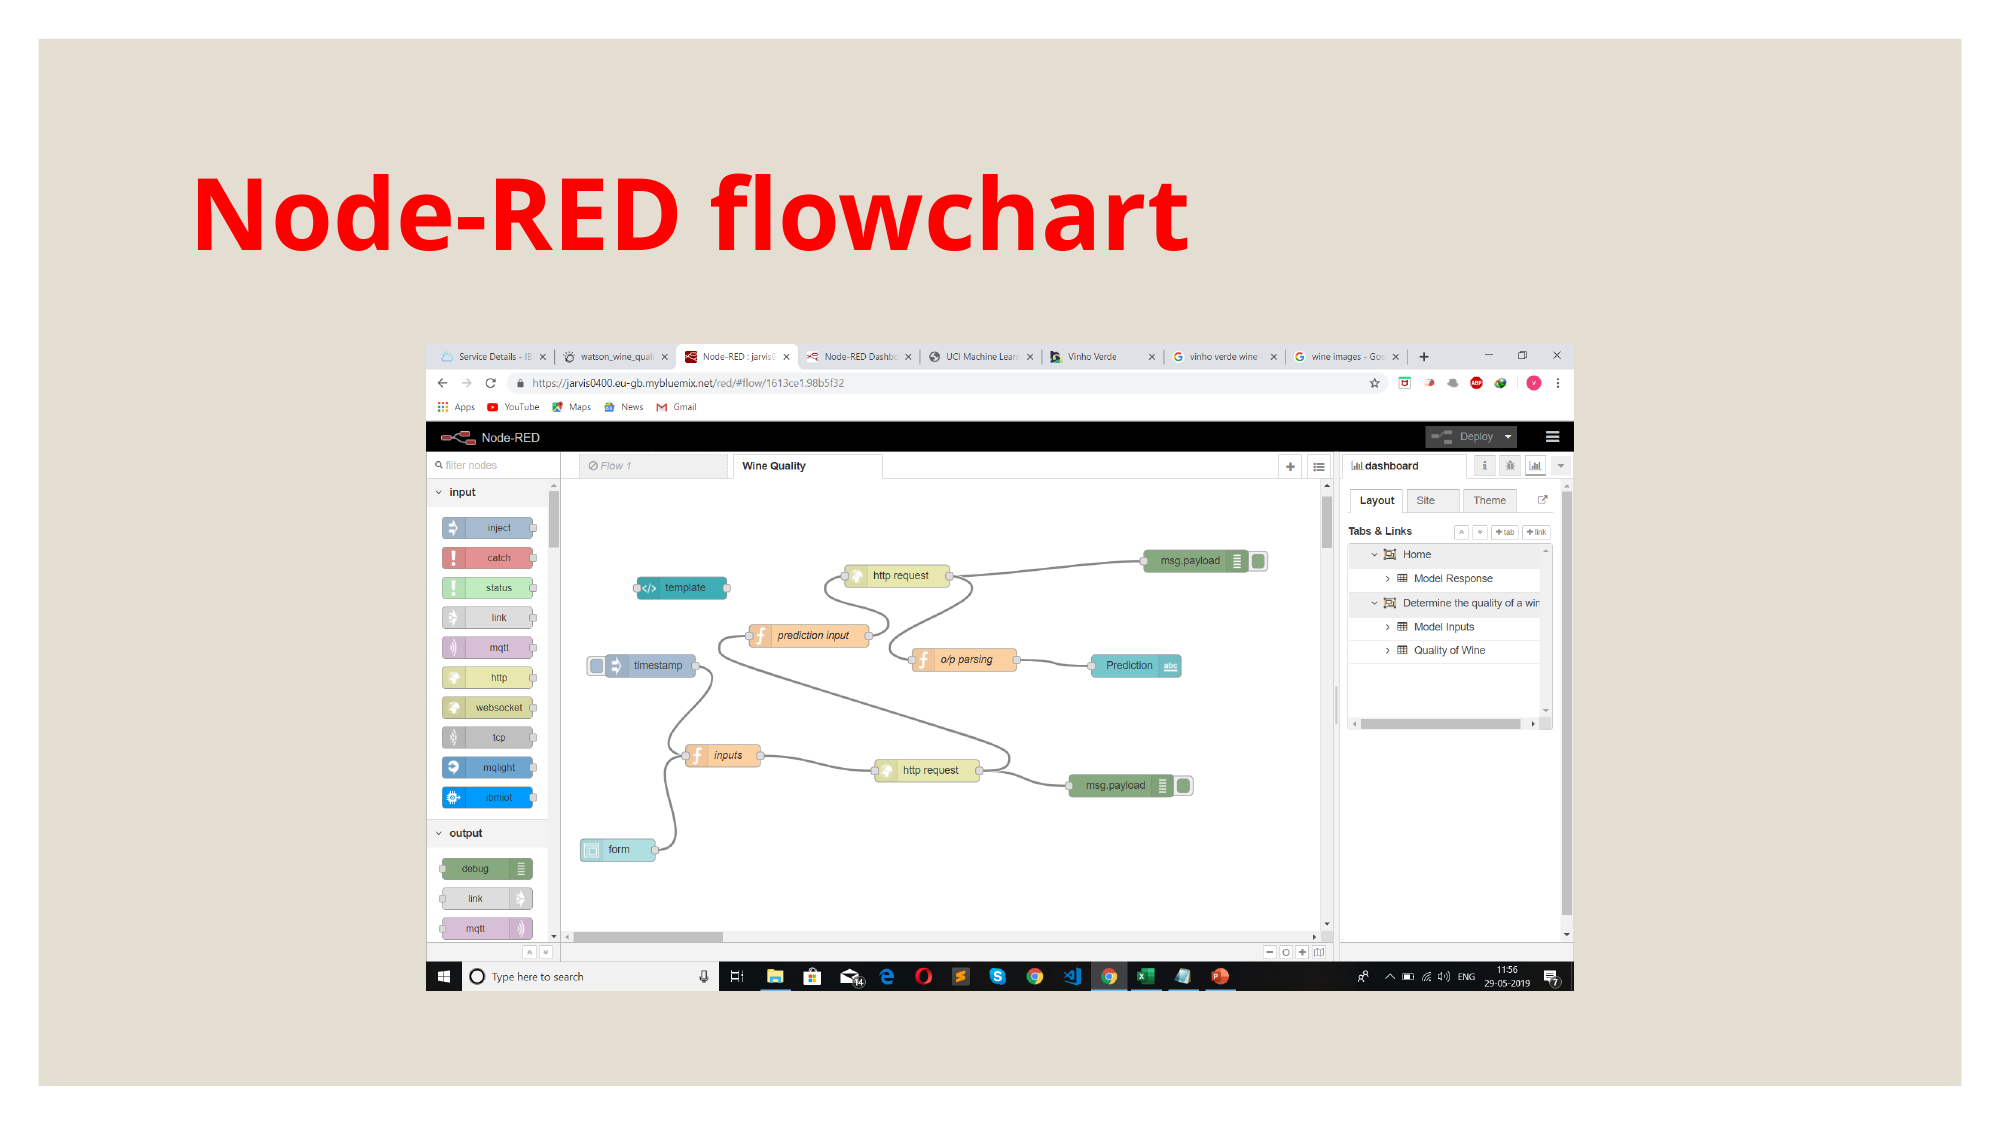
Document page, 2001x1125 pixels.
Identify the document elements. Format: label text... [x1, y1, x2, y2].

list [426, 345, 1574, 991]
title Node-RED flowchart [174, 105, 1825, 331]
